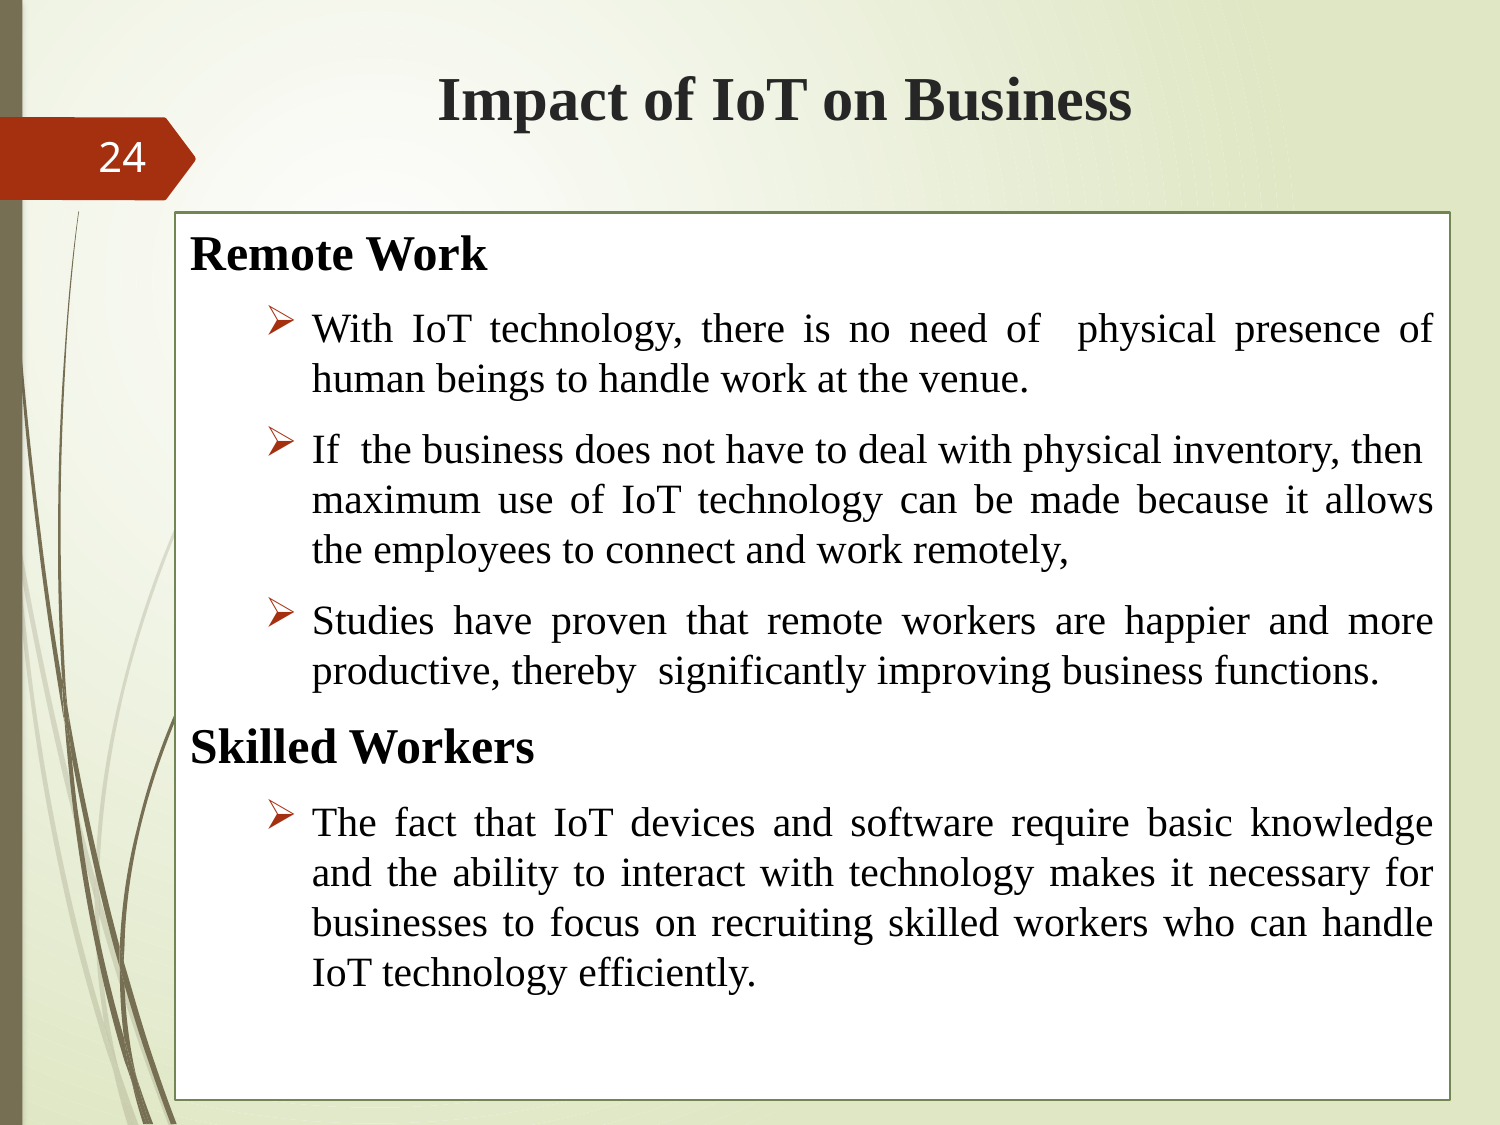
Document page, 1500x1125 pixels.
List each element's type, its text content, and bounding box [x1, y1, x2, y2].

slide_number 24 [65, 129, 162, 190]
title Impact of IoT on Business [237, 50, 1334, 175]
list Remote Work With IoT technology, there is no need of physical presence of human beings to handle work at the venue. If the business does not have to deal with physical inventory, then maximum use of IoT technology can be made because it allows the employees to connect and work remotely, Studies have proven that remote workers are happier and more productive, thereby significantly improving business functions. Skilled Workers The fact that IoT devices and software require basic knowledge and the ability to interact with technology makes it necessary for businesses to focus on recruiting skilled workers who can handle IoT technology efficiently. [174, 211, 1451, 1101]
